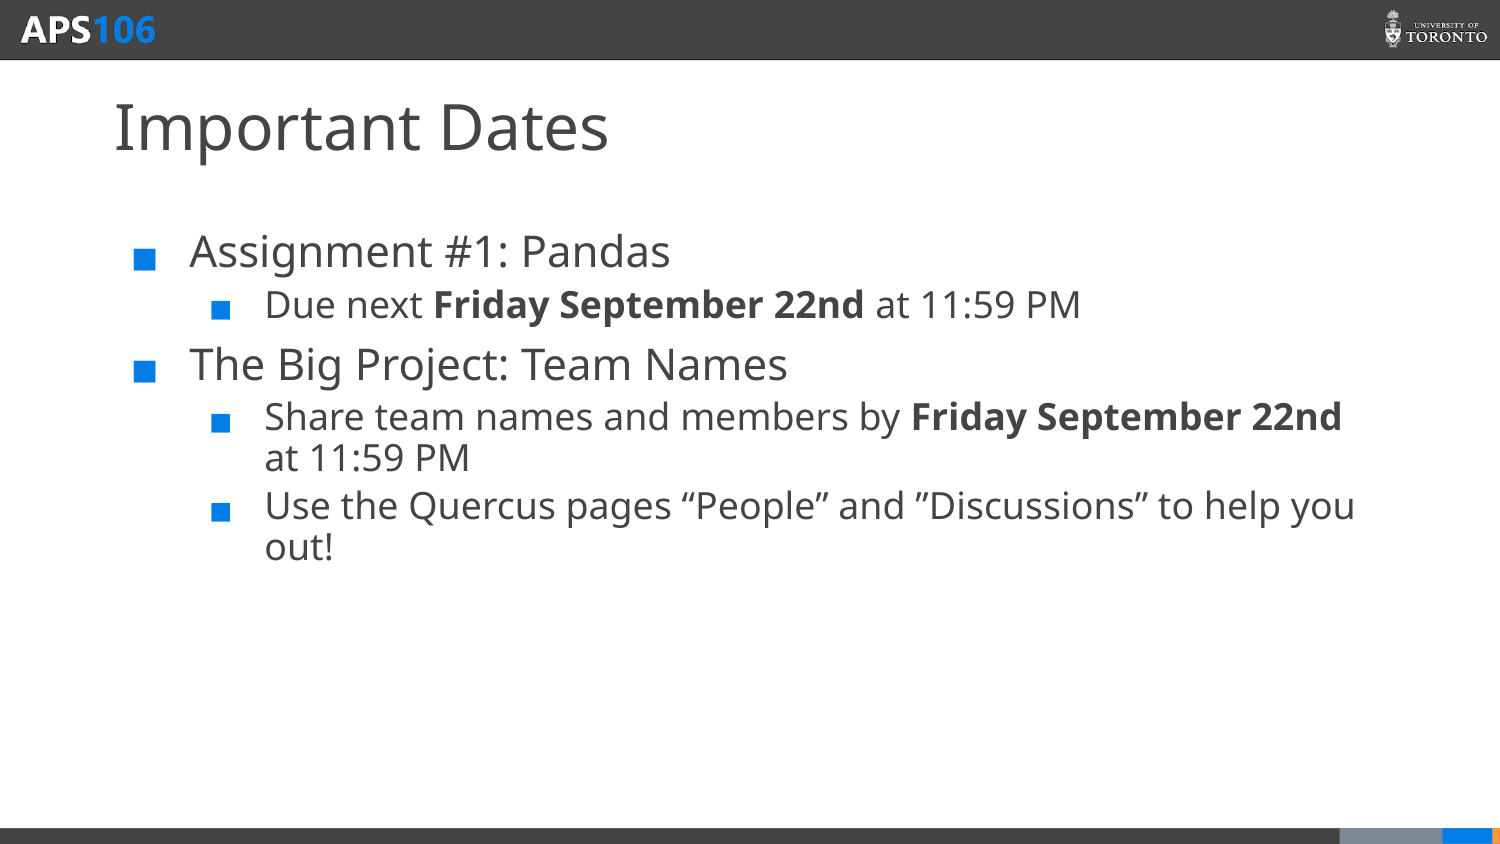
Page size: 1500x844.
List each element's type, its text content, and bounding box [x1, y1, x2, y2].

picture [0, 0, 1500, 844]
title Important Dates [103, 89, 1397, 171]
list Assignment #1: Pandas Due next Friday September 22nd at 11:59 PM The Big Project: Team Names Share team names and members by Friday September 22nd at 11:59 PM Use the Quercus pages “People” and ”Discussions” to help you out! [103, 224, 1397, 820]
